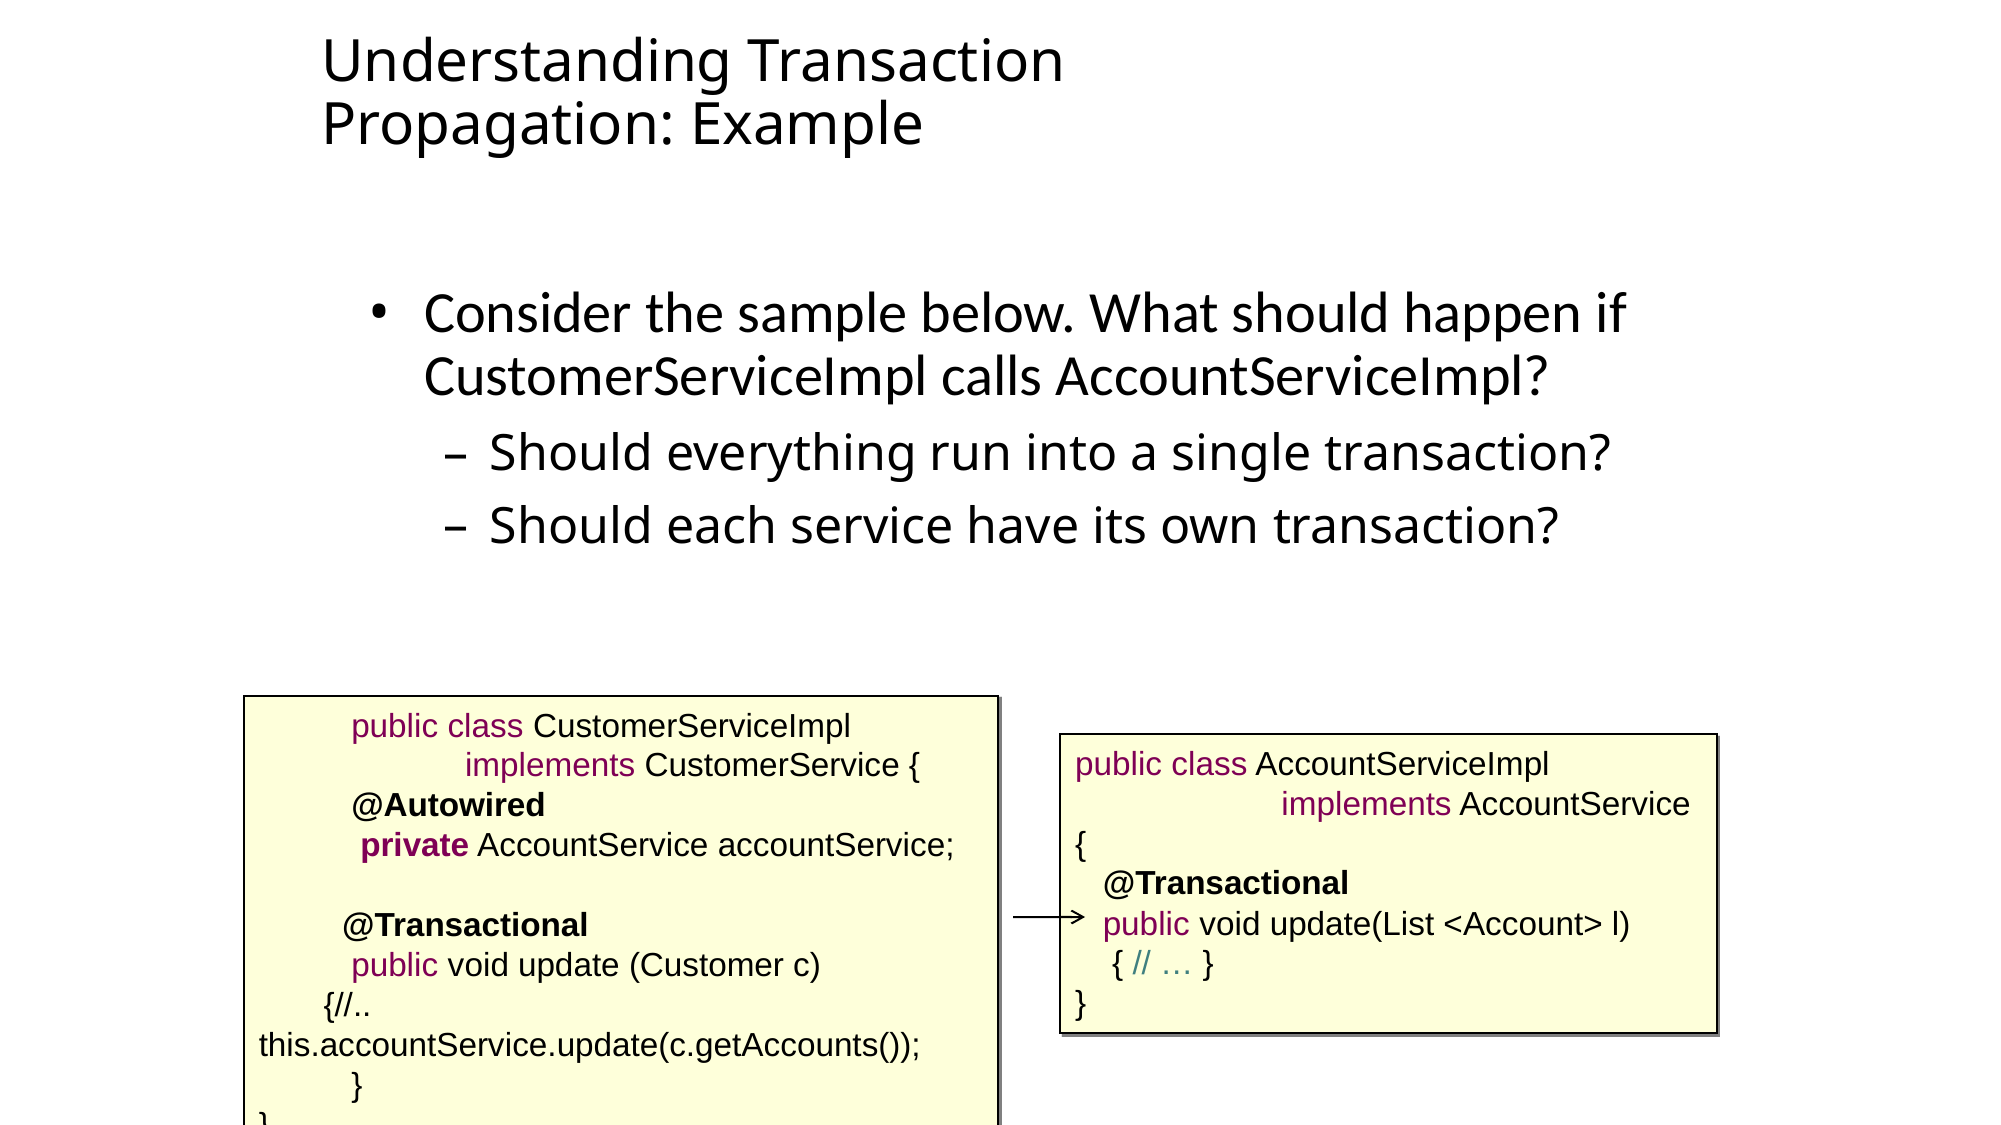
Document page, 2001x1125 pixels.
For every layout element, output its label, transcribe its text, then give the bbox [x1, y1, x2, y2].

text_box [1013, 909, 1086, 925]
text_box public class AccountServiceImpl implements AccountService { @Transactional public void update(List <Account> l) { // … } } [1060, 734, 1717, 1034]
title Understanding Transaction Propagation: Example [306, 14, 1339, 175]
list Consider the sample below. What should happen if CustomerServiceImpl calls AccountServiceImpl? Should everything run into a single transaction? Should each service have its own transaction? [353, 275, 1644, 928]
text_box public class CustomerServiceImpl implements CustomerService { @Autowired private AccountService accountService; @Transactional public void update (Customer c) {//.. this.accountService.update(c.getAccounts()); } } [243, 696, 999, 1125]
